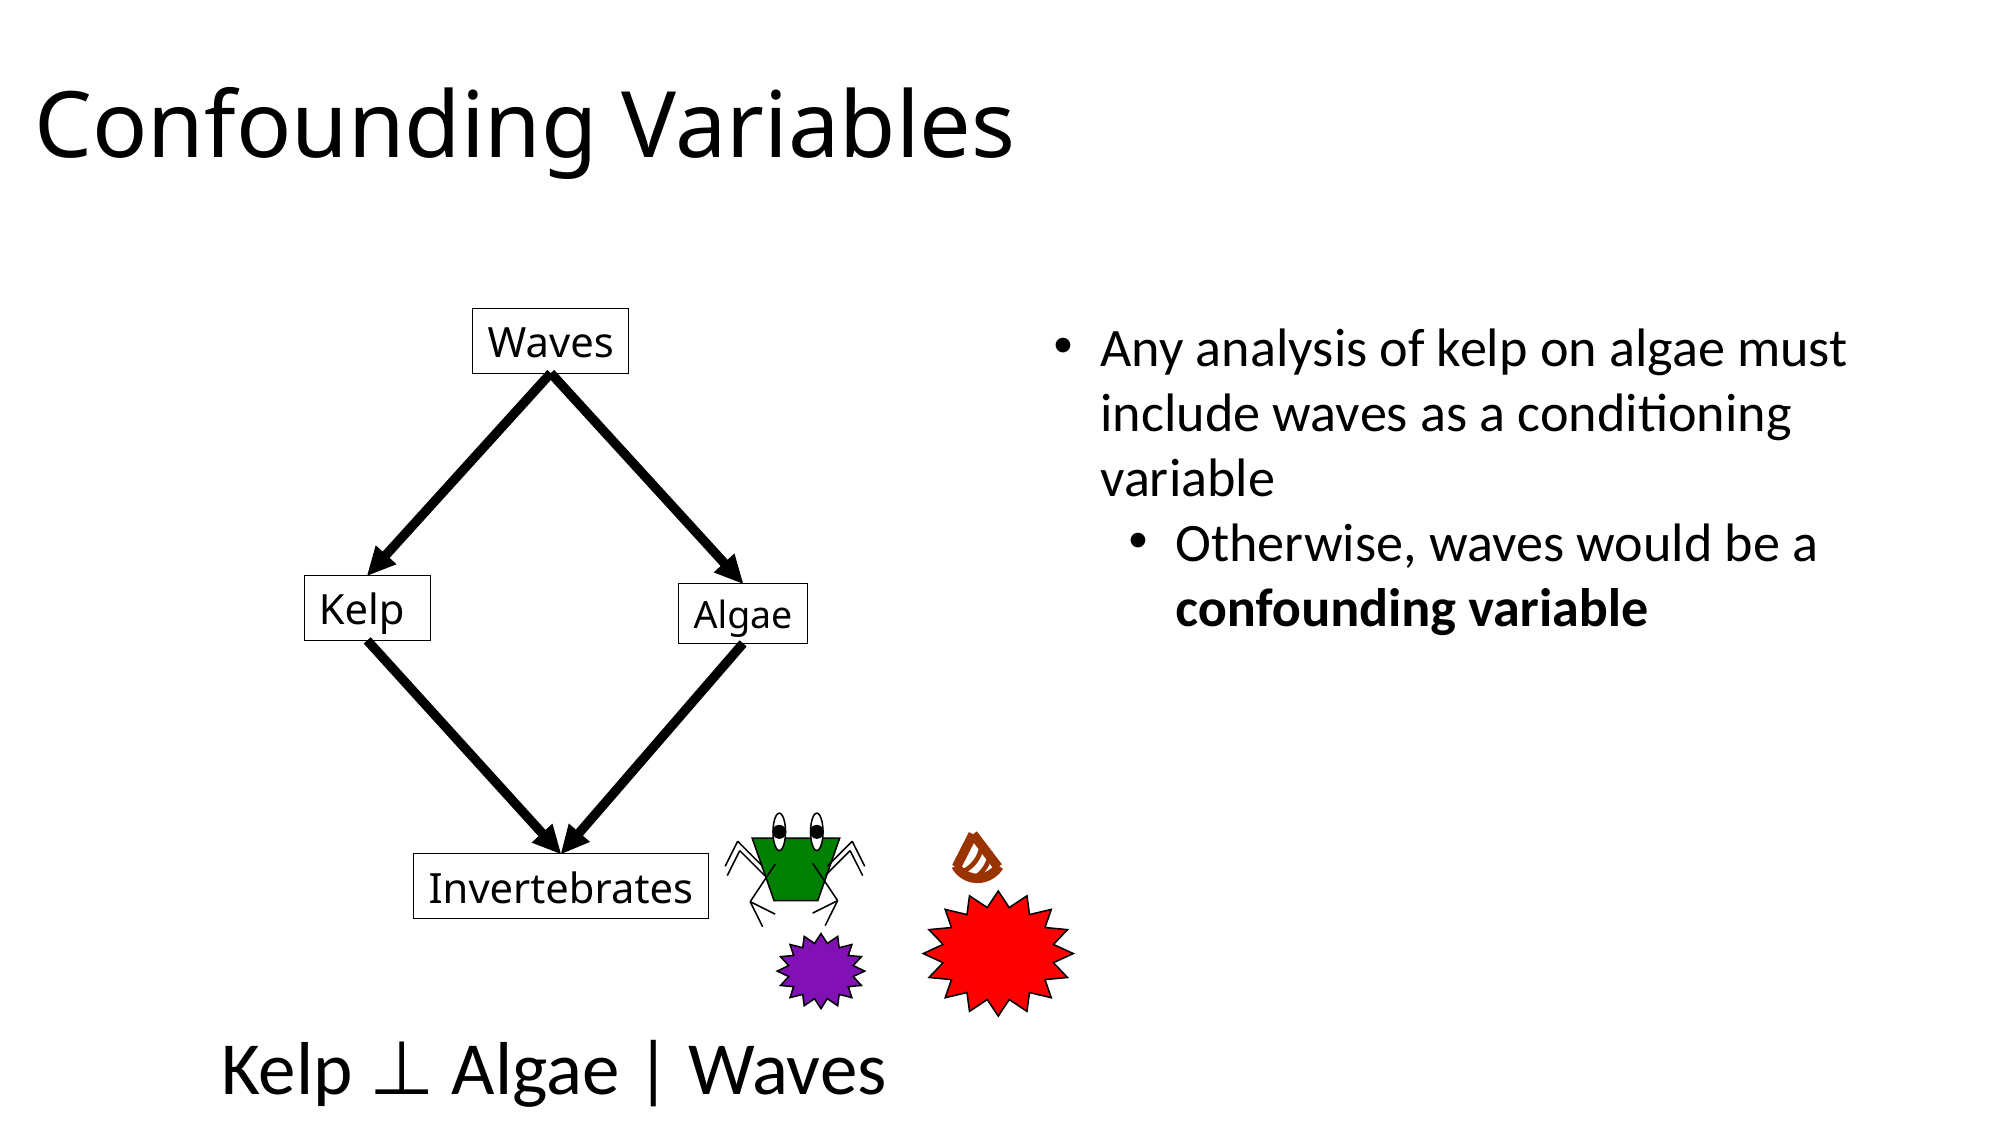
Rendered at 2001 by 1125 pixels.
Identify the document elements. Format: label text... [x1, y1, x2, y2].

text_box Any analysis of kelp on algae must include waves as a conditioning variable Otherwise, waves would be a confounding variable [1038, 239, 1942, 645]
text_box Waves [472, 308, 629, 373]
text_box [560, 644, 744, 854]
text_box Kelp [304, 575, 431, 641]
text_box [367, 641, 561, 854]
text_box Algae [678, 583, 808, 644]
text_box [367, 373, 550, 576]
title Confounding Variables [19, 19, 1865, 237]
text_box Invertebrates [413, 854, 709, 919]
text_box Kelp ⊥ Algae | Waves [45, 1012, 1046, 1117]
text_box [725, 813, 1074, 1016]
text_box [550, 373, 744, 584]
